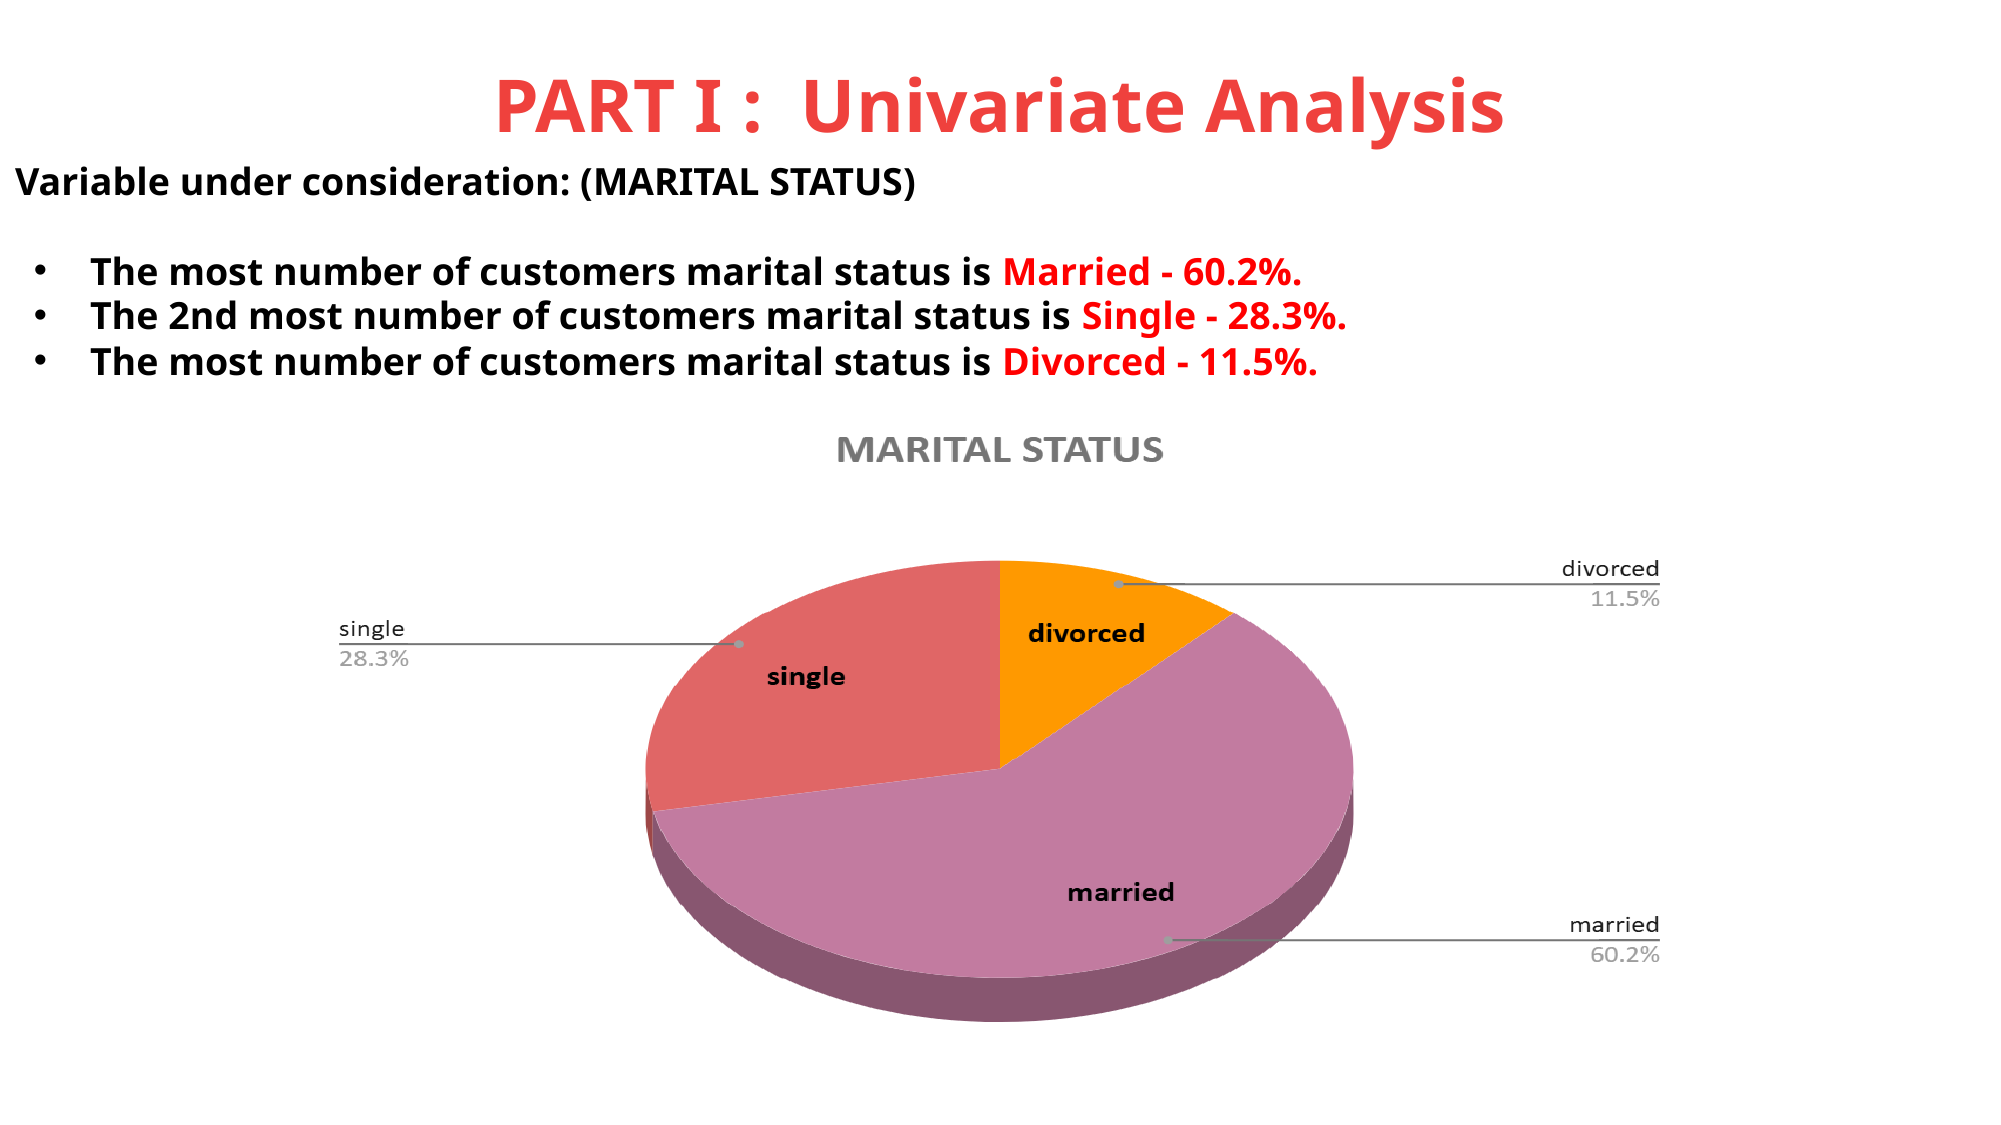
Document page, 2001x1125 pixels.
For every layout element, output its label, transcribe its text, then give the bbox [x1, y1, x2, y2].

title PART I : Univariate Analysis [137, 0, 1863, 149]
picture [296, 393, 1704, 1125]
list Variable under consideration: (MARITAL STATUS) The most number of customers marital status is Married - 60.2%. The 2nd most number of customers marital status is Single - 28.3%. The most number of customers marital status is Divorced - 11.5%. [0, 149, 2000, 1125]
